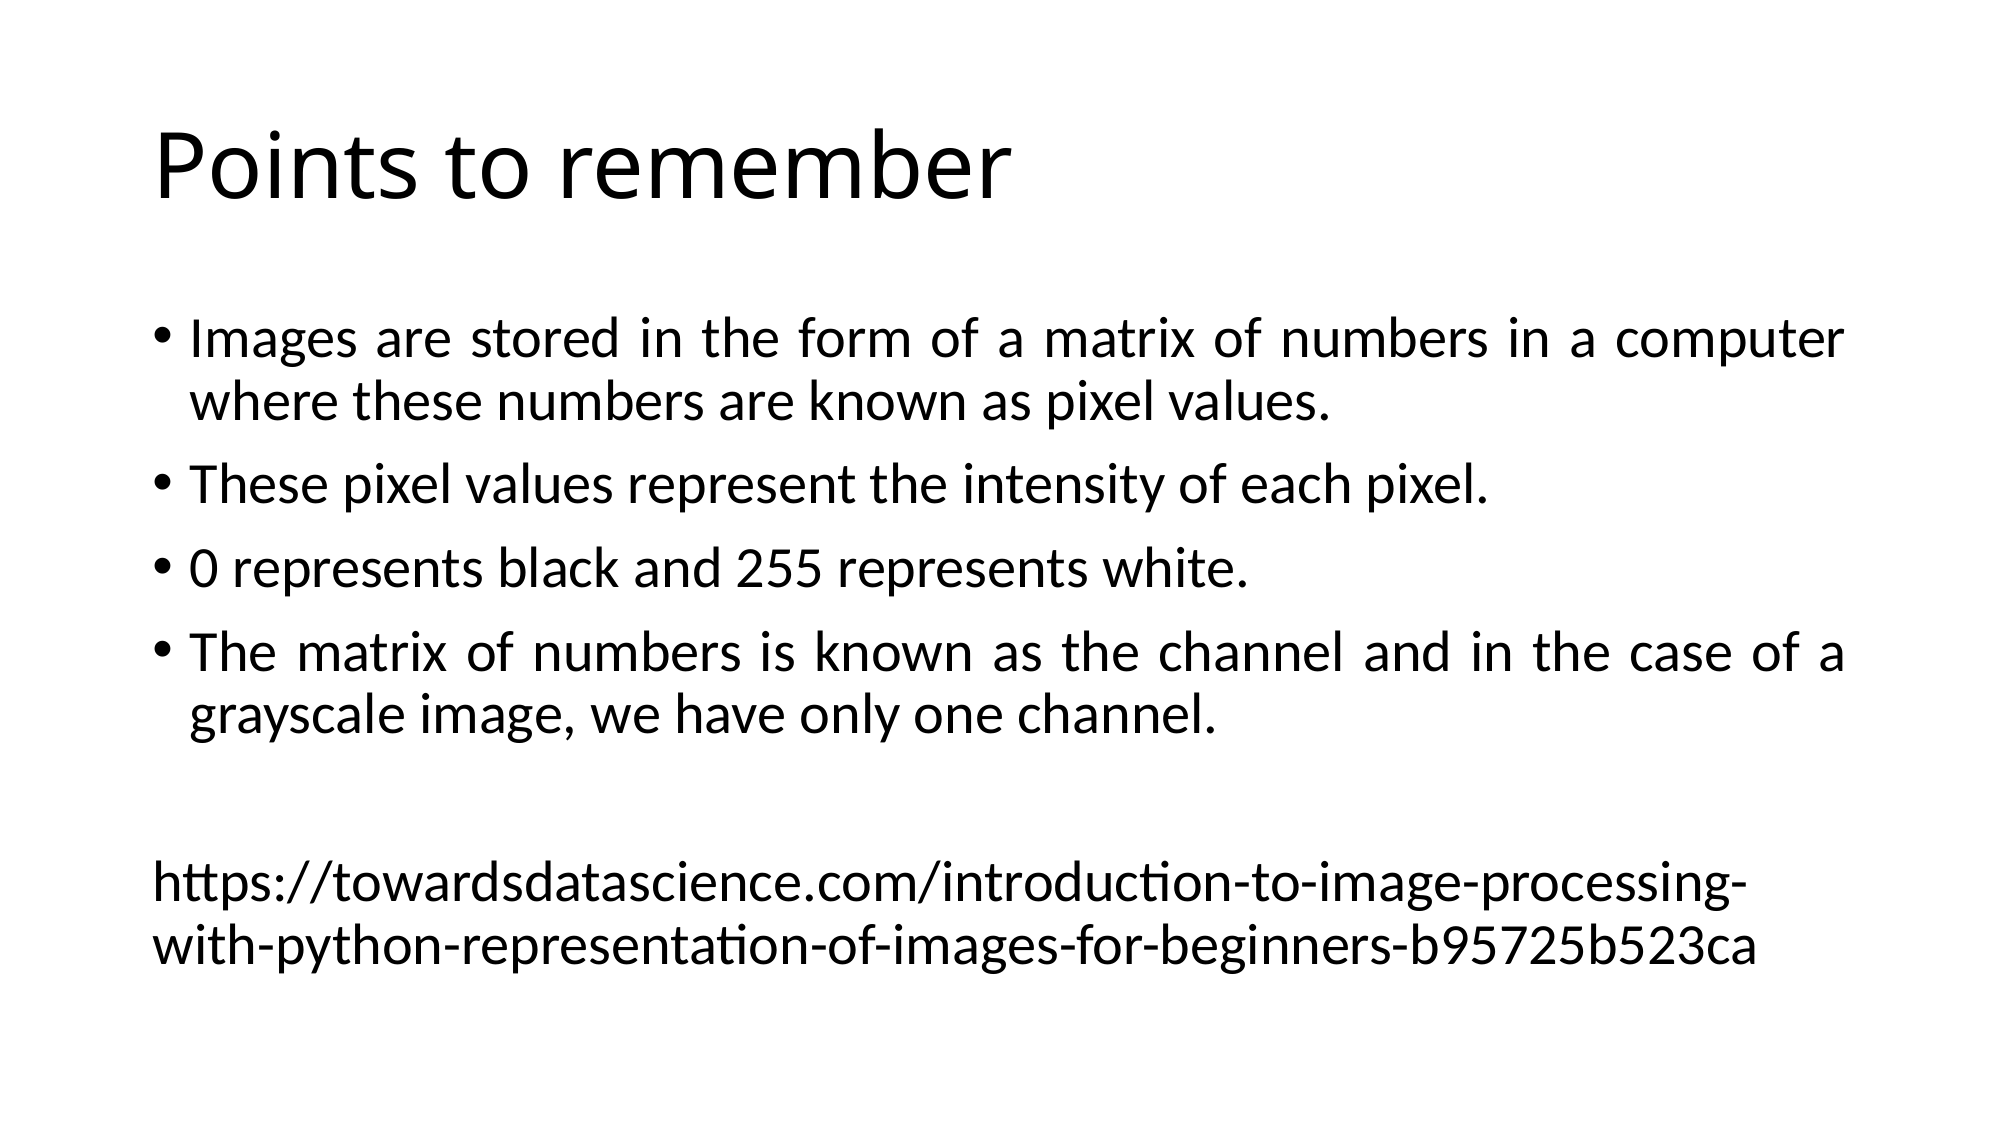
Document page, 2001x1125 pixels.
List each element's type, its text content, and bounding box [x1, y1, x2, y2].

title Points to remember [137, 59, 1863, 278]
list Images are stored in the form of a matrix of numbers in a computer where these numbers are known as pixel values. These pixel values represent the intensity of each pixel. 0 represents black and 255 represents white. The matrix of numbers is known as the channel and in the case of a grayscale image, we have only one channel. https://towardsdatascience.com/introduction-to-image-processing-with-python-representation-of-images-for-beginners-b95725b523ca [137, 299, 1863, 1014]
